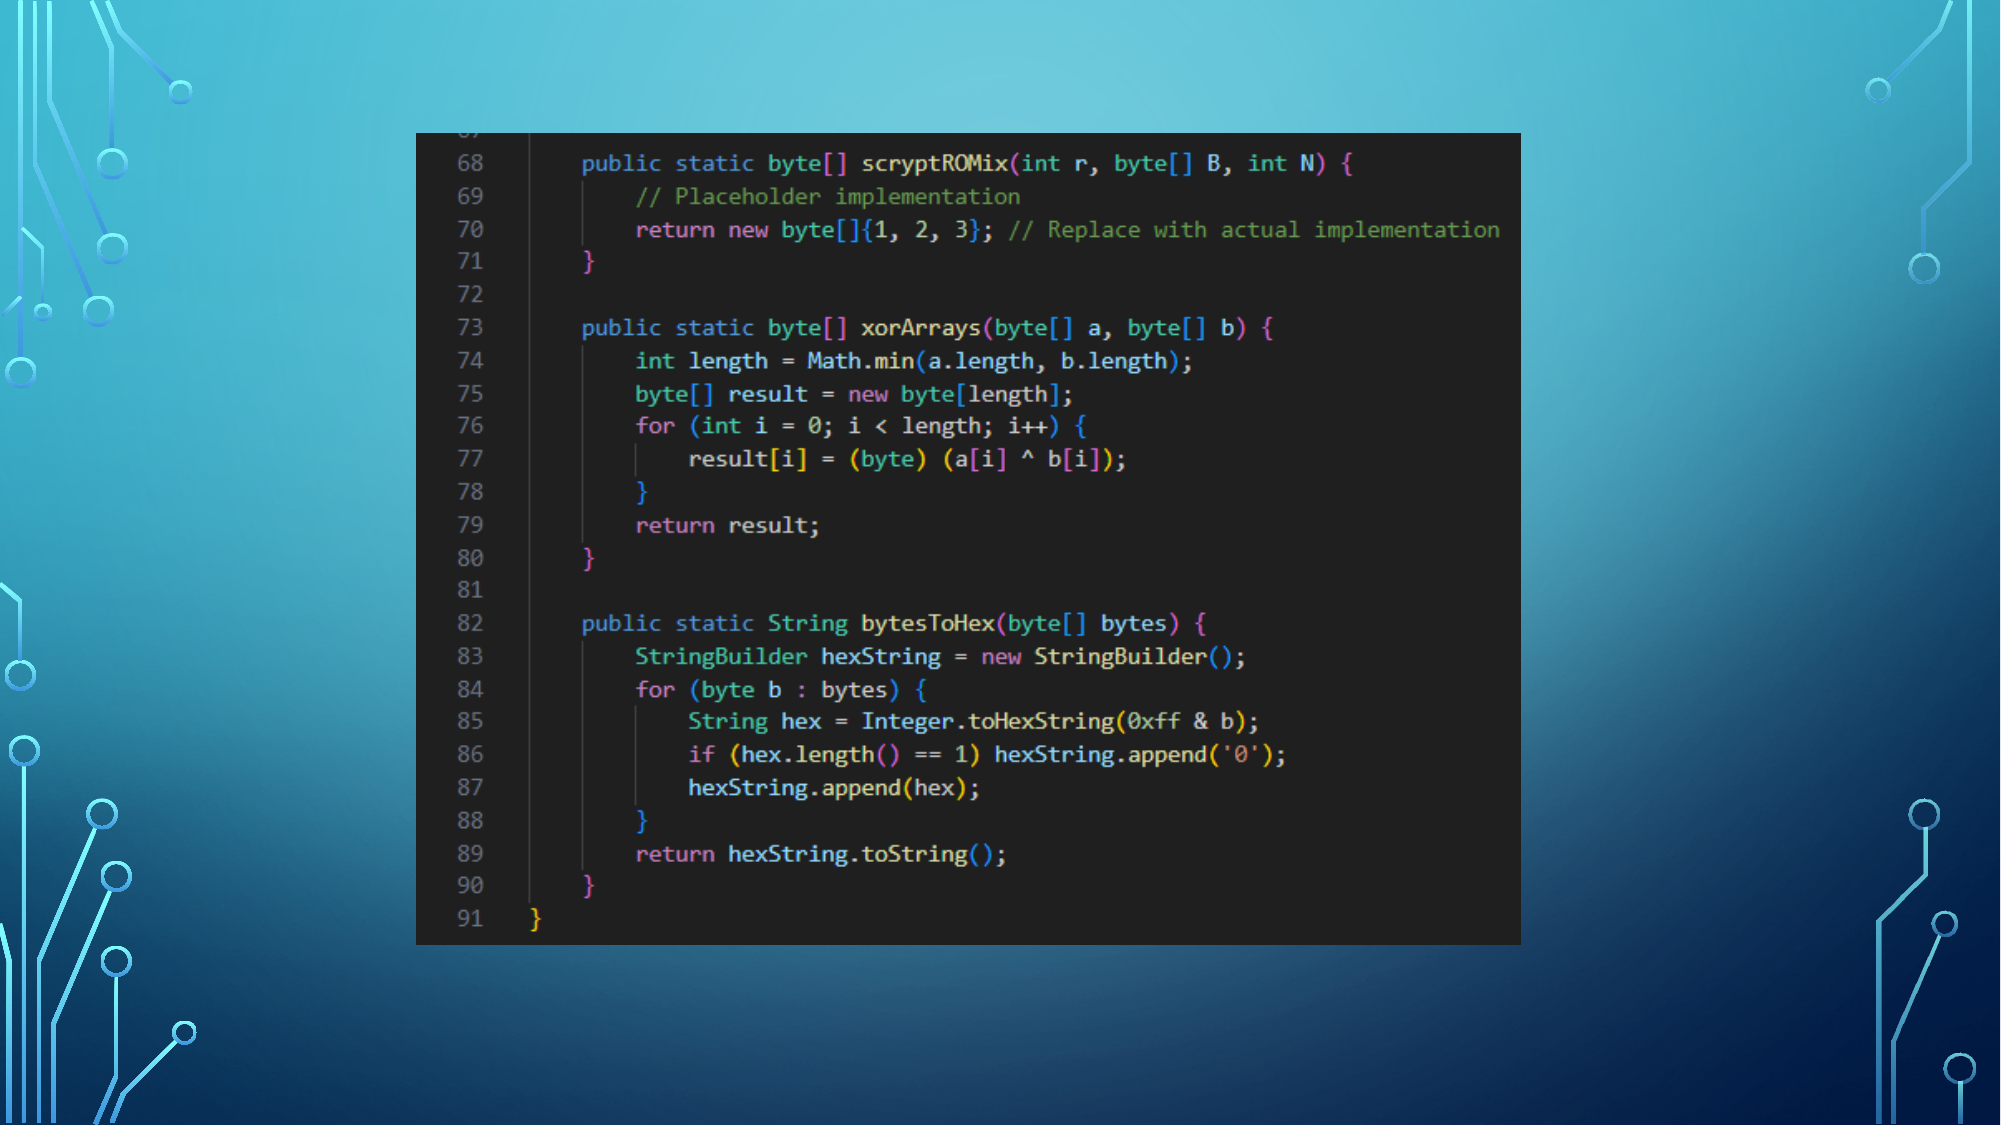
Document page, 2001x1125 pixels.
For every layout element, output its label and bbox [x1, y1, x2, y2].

picture [415, 133, 1521, 945]
